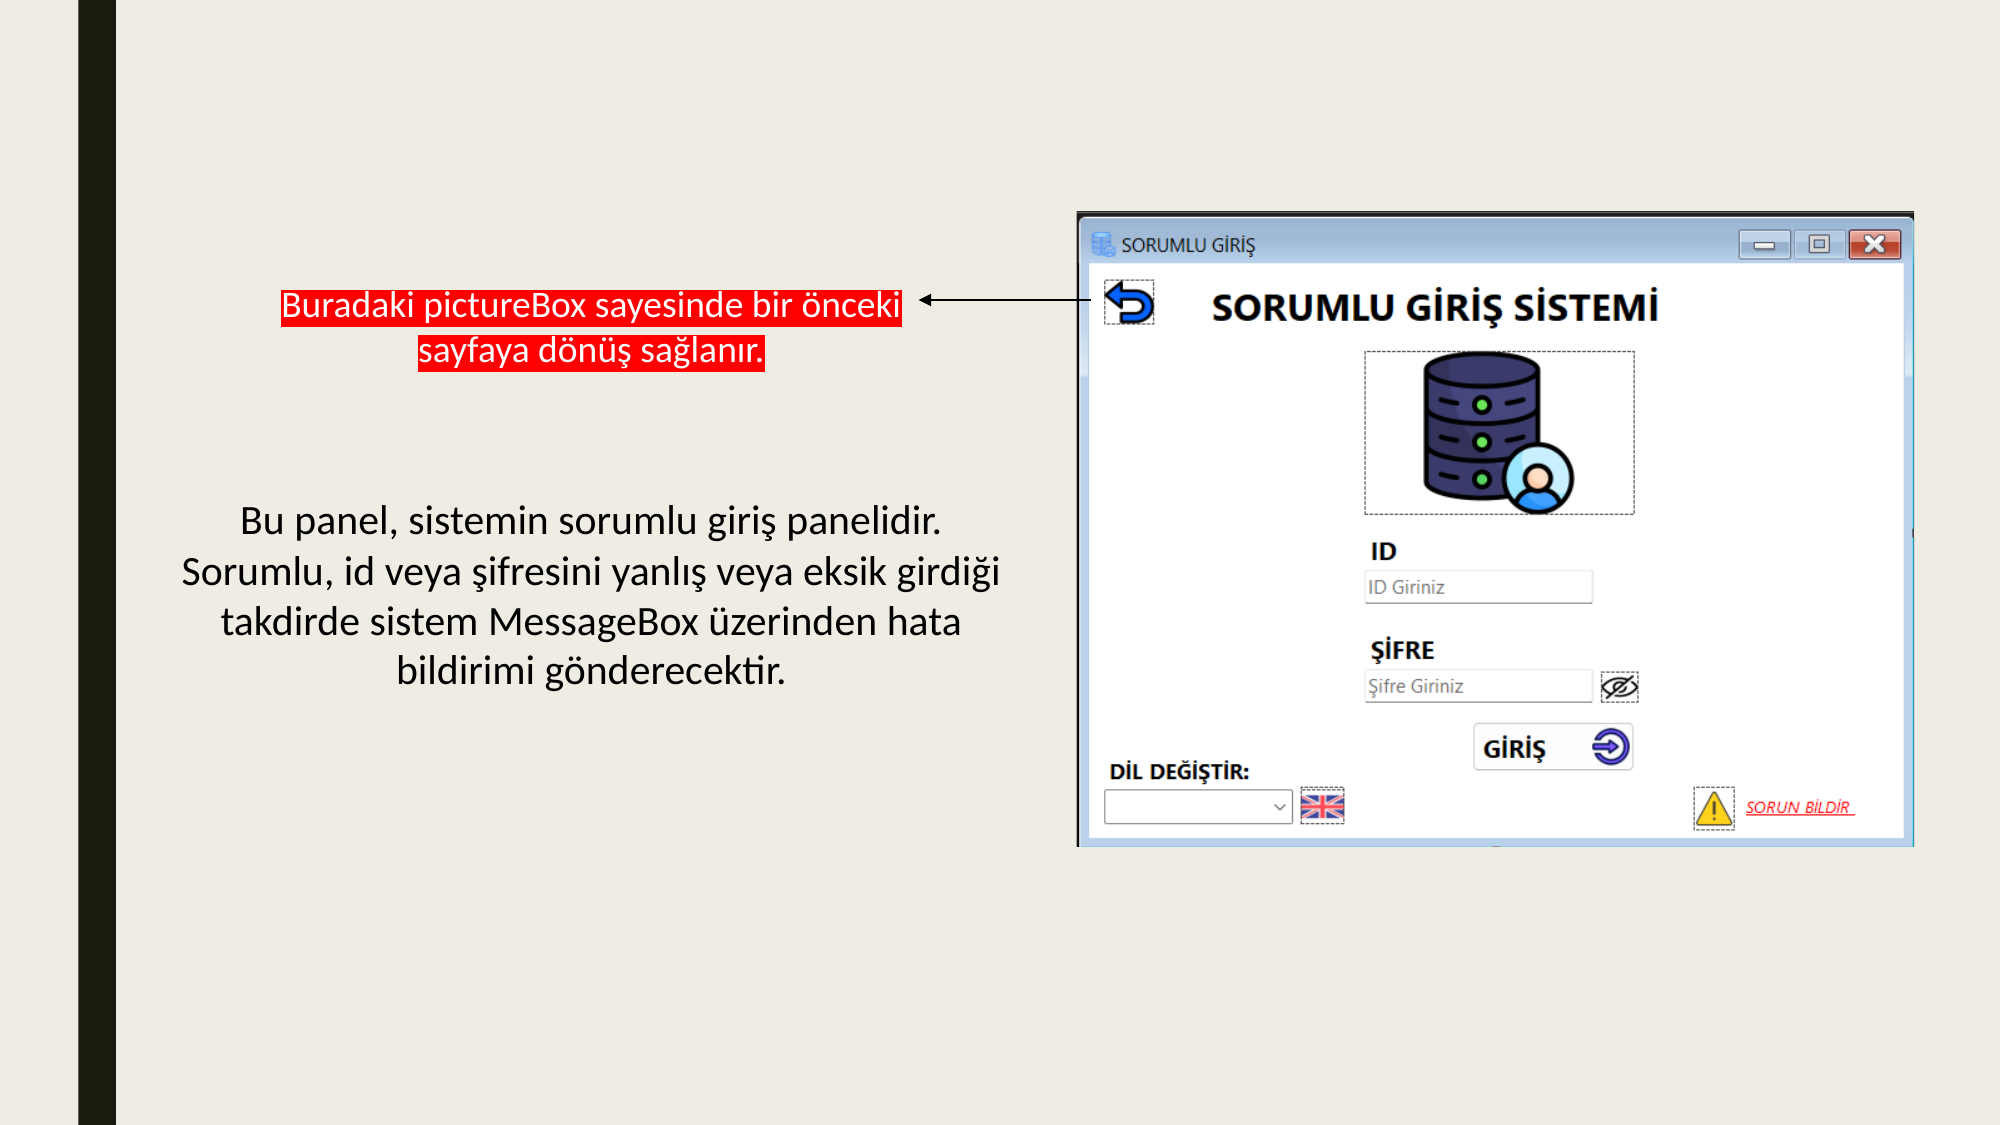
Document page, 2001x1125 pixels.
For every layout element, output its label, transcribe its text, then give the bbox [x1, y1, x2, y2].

text_box Bu panel, sistemin sorumlu giriş panelidir. Sorumlu, id veya şifresini yanlış veya eksik girdiği takdirde sistem MessageBox üzerinden hata bildirimi gönderecektir. [149, 485, 1034, 701]
text_box Buradaki pictureBox sayesinde bir önceki sayfaya dönüş sağlanır. [223, 272, 960, 378]
picture [1076, 211, 1915, 848]
